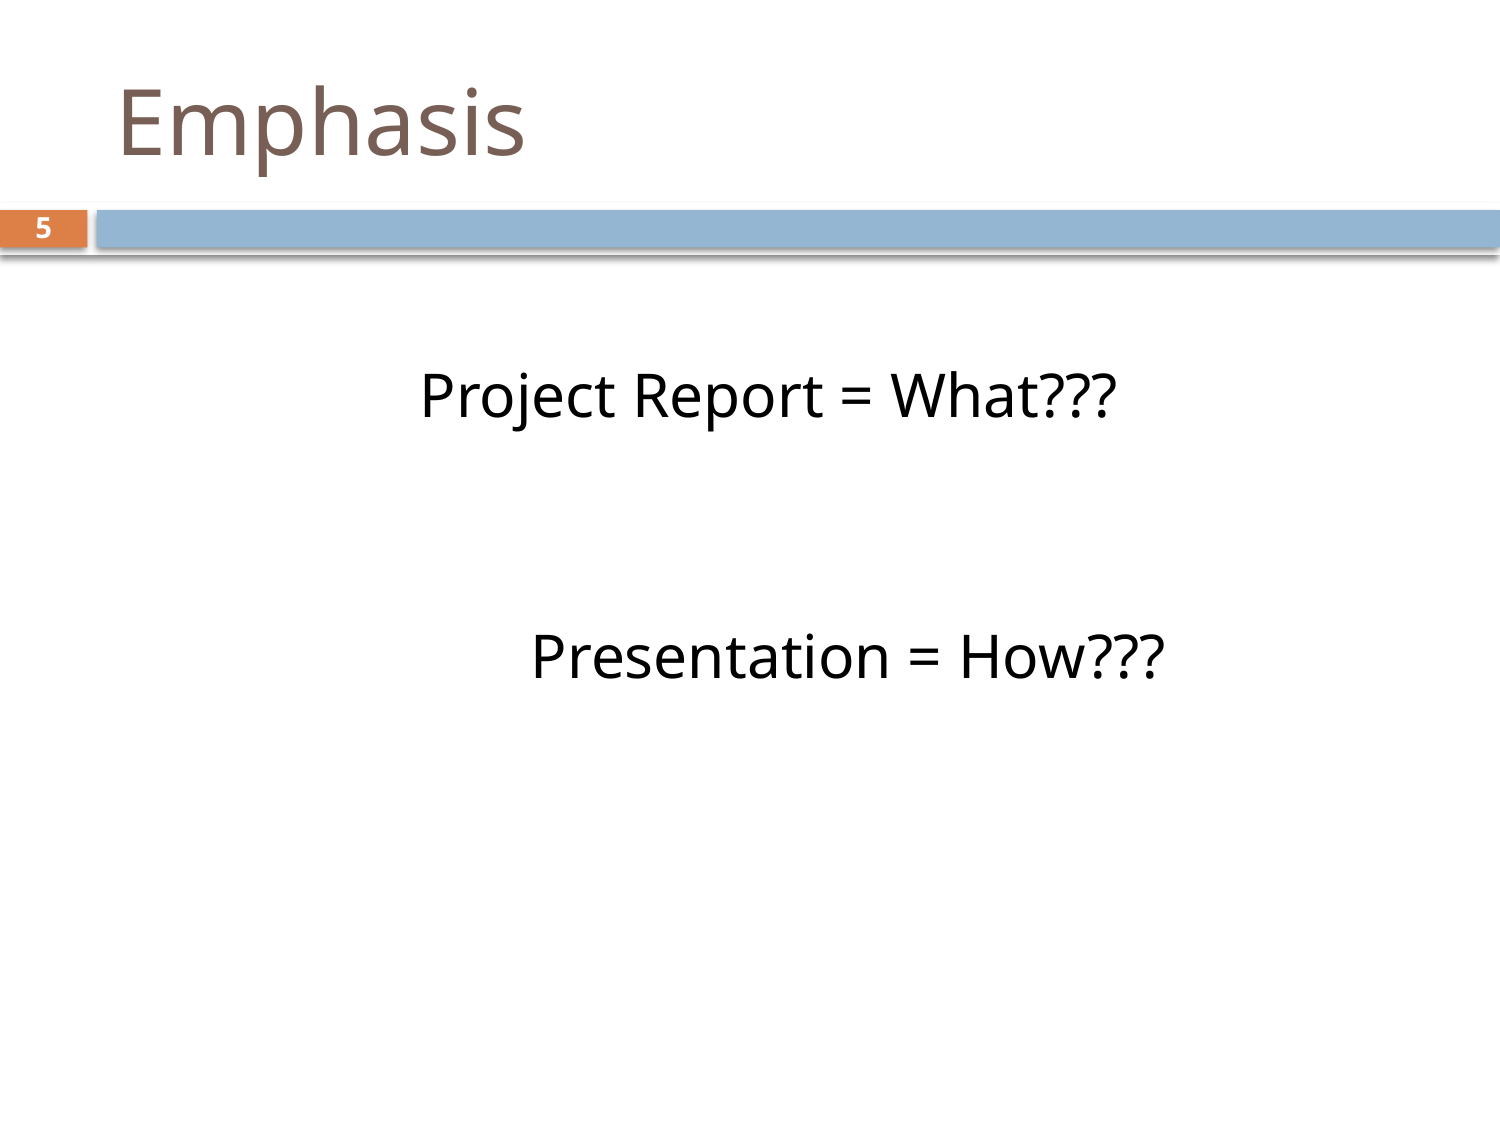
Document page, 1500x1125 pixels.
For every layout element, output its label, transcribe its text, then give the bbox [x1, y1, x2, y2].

slide_number 5 [0, 208, 88, 249]
title Emphasis [100, 37, 1438, 200]
list Project Report = What??? Presentation = How??? [100, 262, 1438, 1000]
